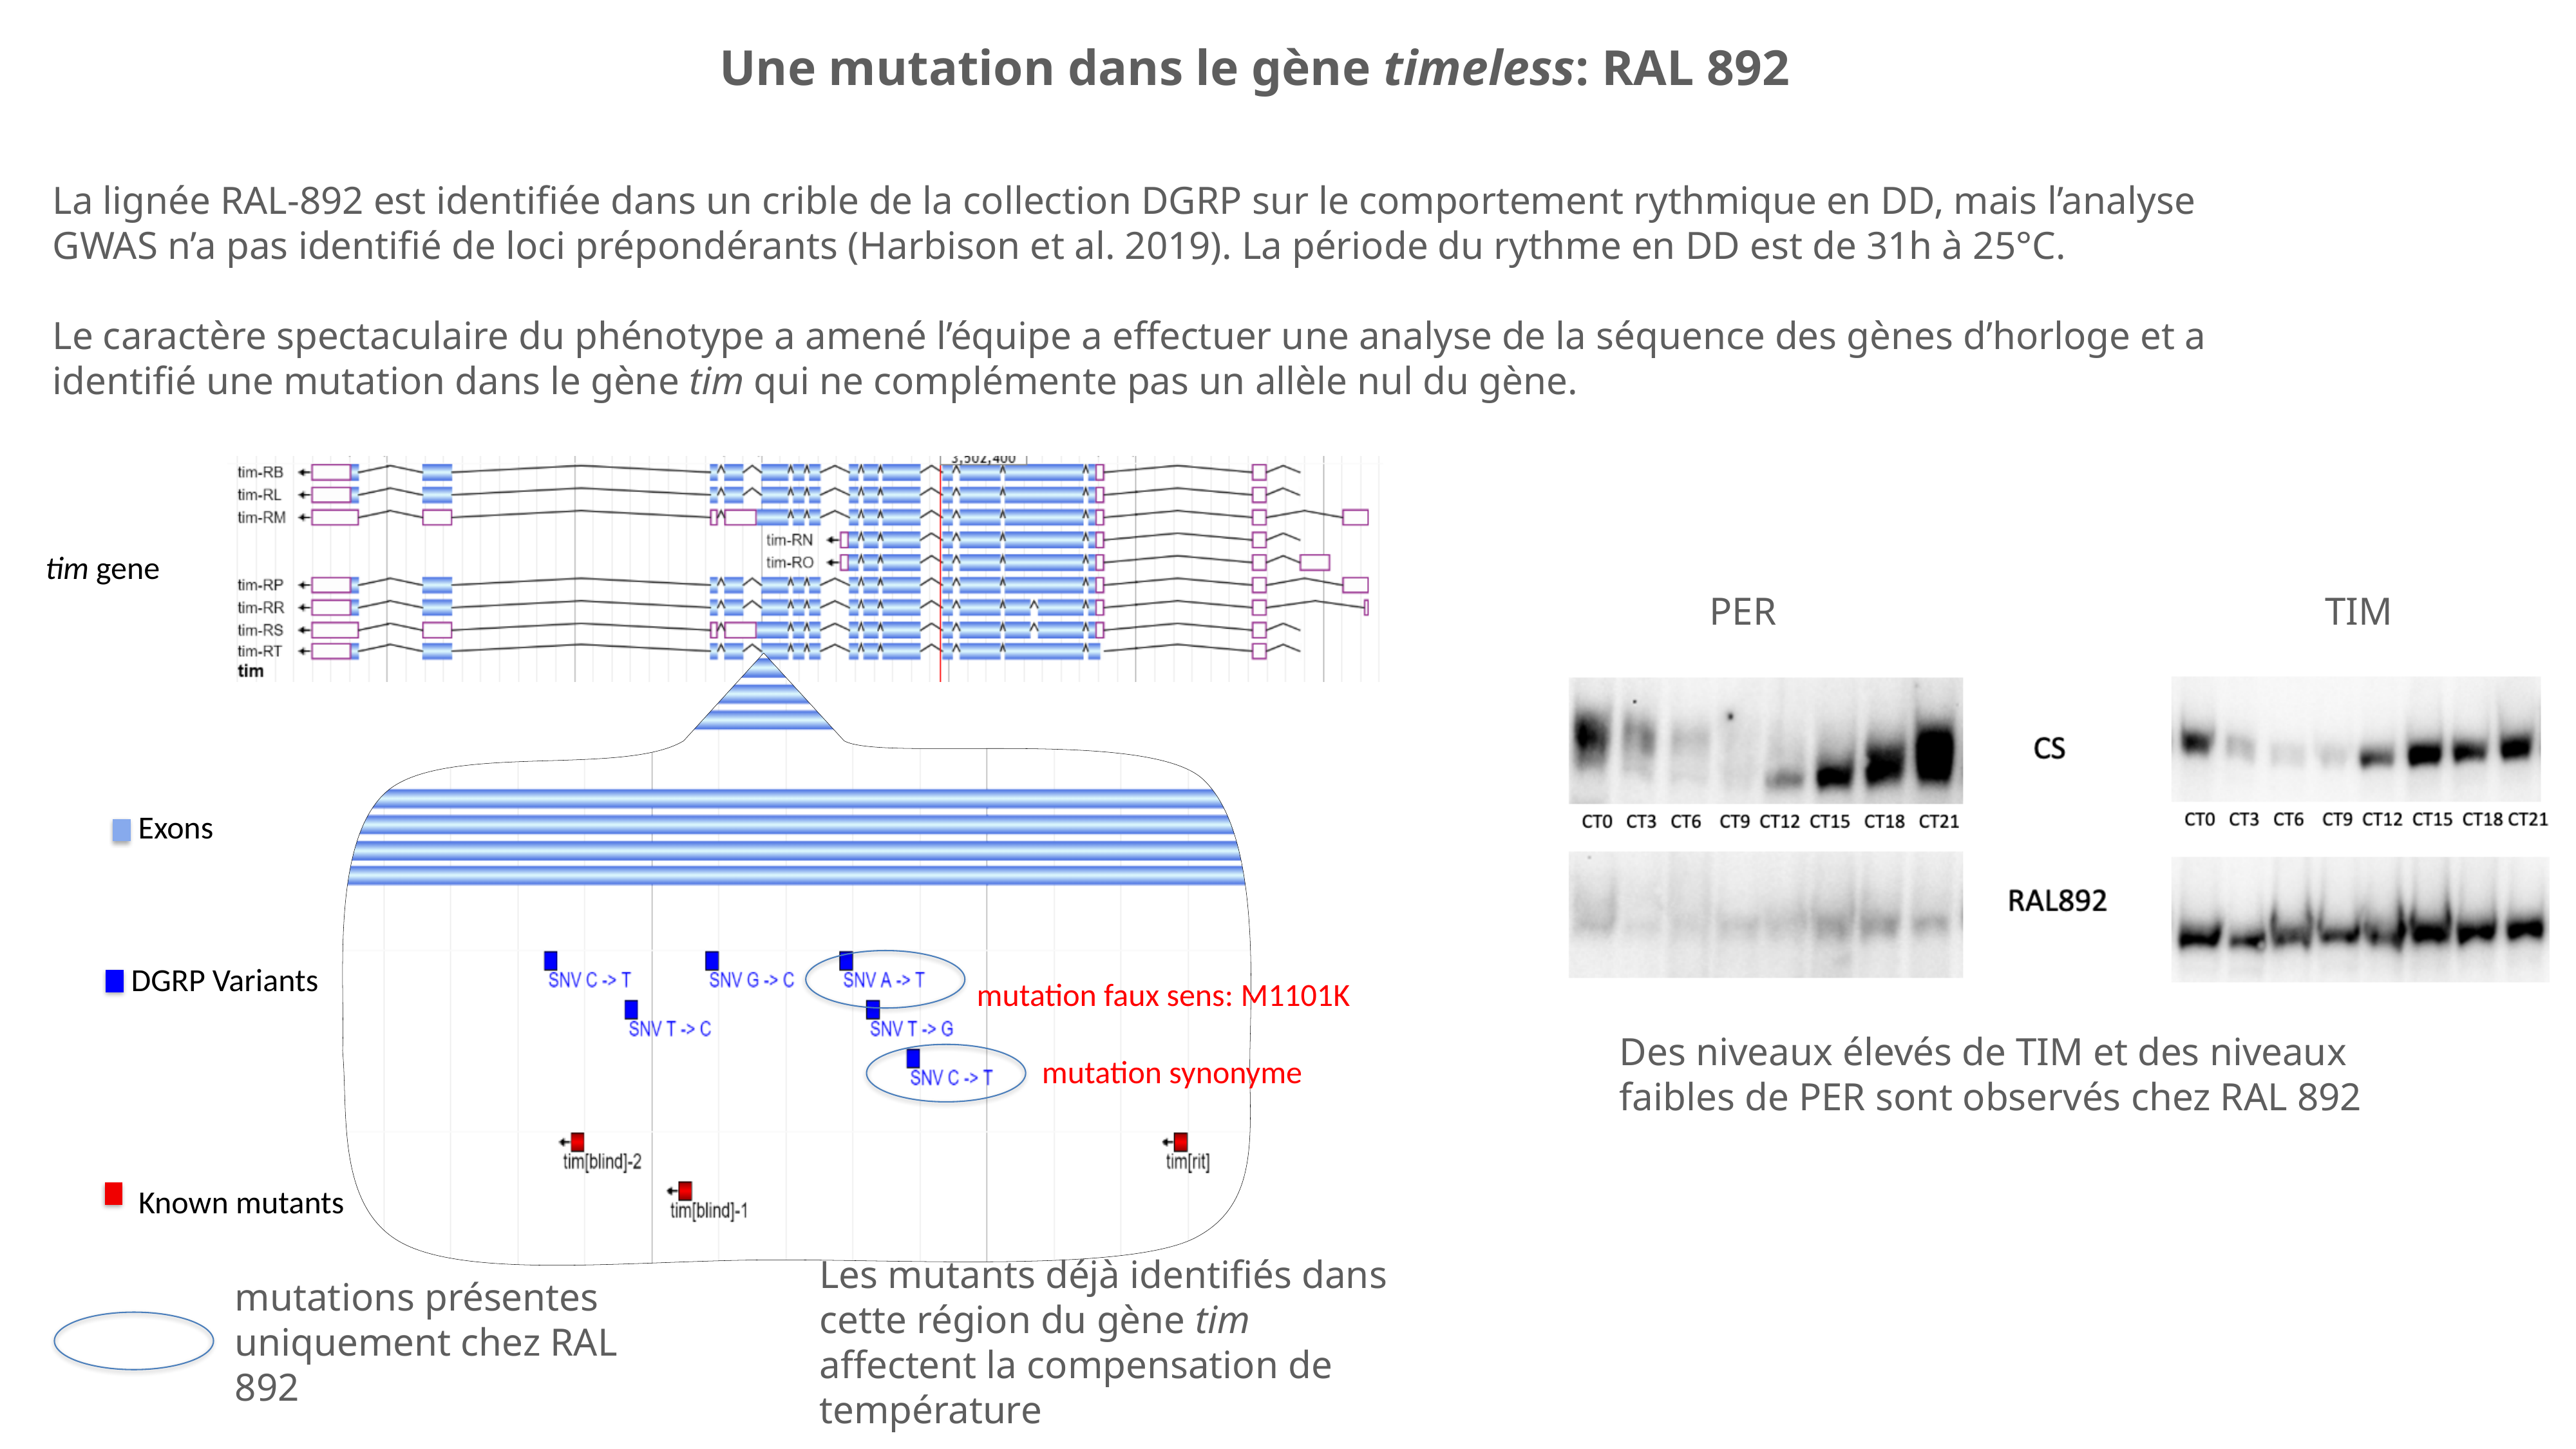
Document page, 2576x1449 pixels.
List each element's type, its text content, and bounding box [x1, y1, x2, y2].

text_box Une mutation dans le gène timeless: RAL 892 [306, 31, 2204, 100]
text_box [113, 819, 131, 841]
text_box La lignée RAL-892 est identifiée dans un crible de la collection DGRP sur le comportement rythmique en DD, mais l’analyse GWAS n’a pas identifié de loci prépondérants (Harbison et al. 2019). La période du rythme en DD est de 31h à 25°C. Le caractère spectaculaire du phénotype a amené l’équipe a effectuer une analyse de la séquence des gènes d’horloge et a identifié une mutation dans le gène tim qui ne complémente pas un allèle nul du gène. [47, 171, 2255, 408]
text_box mutations présentes uniquement chez RAL 892 [229, 1267, 687, 1414]
text_box [342, 682, 1251, 1265]
text_box [54, 1312, 214, 1370]
text_box [866, 1044, 972, 1102]
text_box DGRP Variants [126, 954, 327, 1004]
picture [1557, 669, 2557, 992]
text_box mutation faux sens: M1101K mutation synonyme [972, 969, 1391, 1103]
text_box [106, 970, 124, 992]
text_box Des niveaux élevés de TIM et des niveaux faibles de PER sont observés chez RAL 892 [1614, 1022, 2443, 1124]
text_box tim gene [41, 542, 171, 592]
text_box Exons [133, 801, 225, 851]
text_box TIM [2319, 582, 2398, 638]
text_box Known mutants [133, 1177, 352, 1227]
text_box [806, 951, 965, 1009]
text_box [105, 1182, 122, 1205]
text_box PER [1703, 582, 1782, 638]
picture [227, 456, 1383, 682]
text_box Les mutants déjà identifiés dans cette région du gène tim affectent la compensation de température [814, 1245, 1413, 1437]
